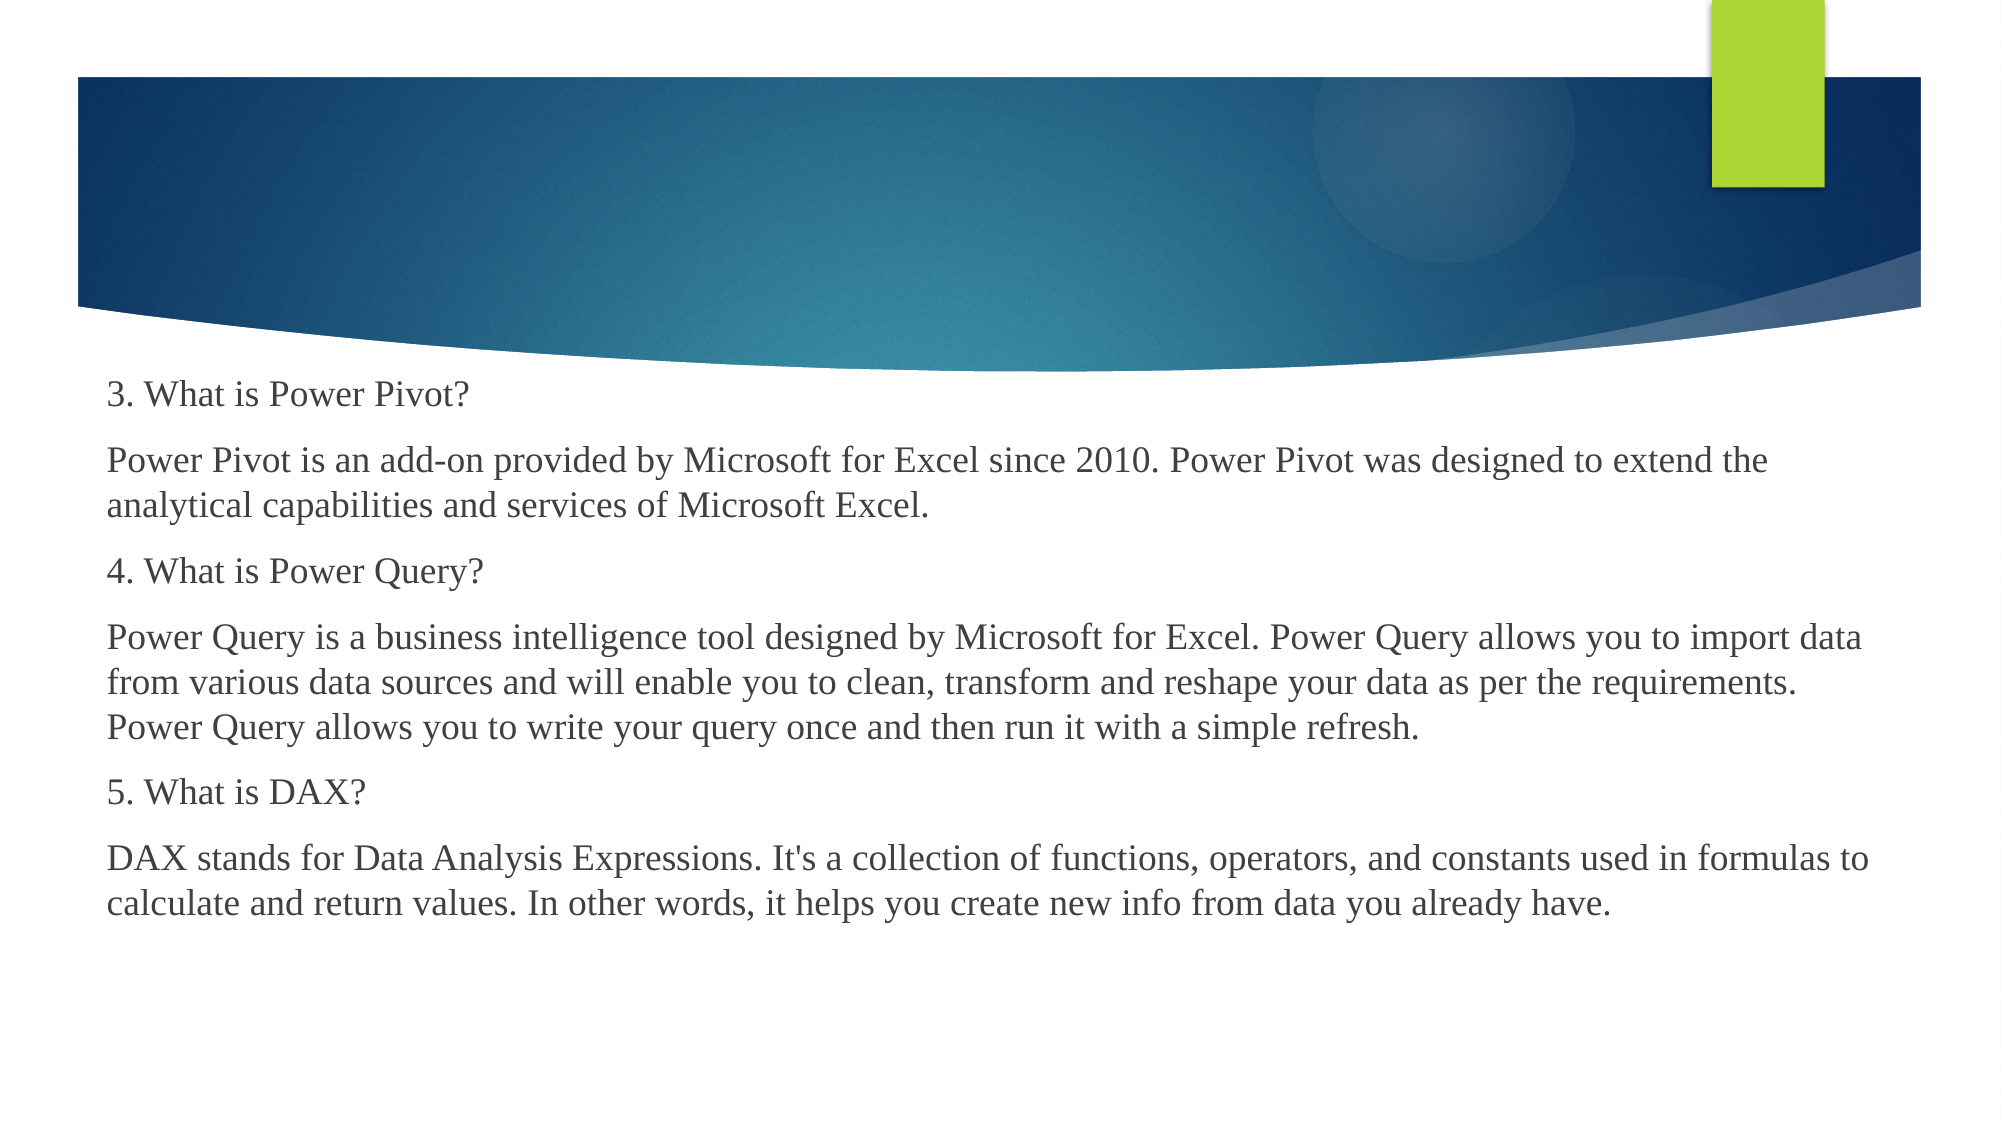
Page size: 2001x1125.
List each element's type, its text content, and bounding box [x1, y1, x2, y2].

list 3. What is Power Pivot? Power Pivot is an add-on provided by Microsoft for Excel since 2010. Power Pivot was designed to extend the analytical capabilities and services of Microsoft Excel. 4. What is Power Query? Power Query is a business intelligence tool designed by Microsoft for Excel. Power Query allows you to import data from various data sources and will enable you to clean, transform and reshape your data as per the requirements. Power Query allows you to write your query once and then run it with a simple refresh. 5. What is DAX? DAX stands for Data Analysis Expressions. It's a collection of functions, operators, and constants used in formulas to calculate and return values. In other words, it helps you create new info from data you already have. [91, 290, 1909, 1125]
